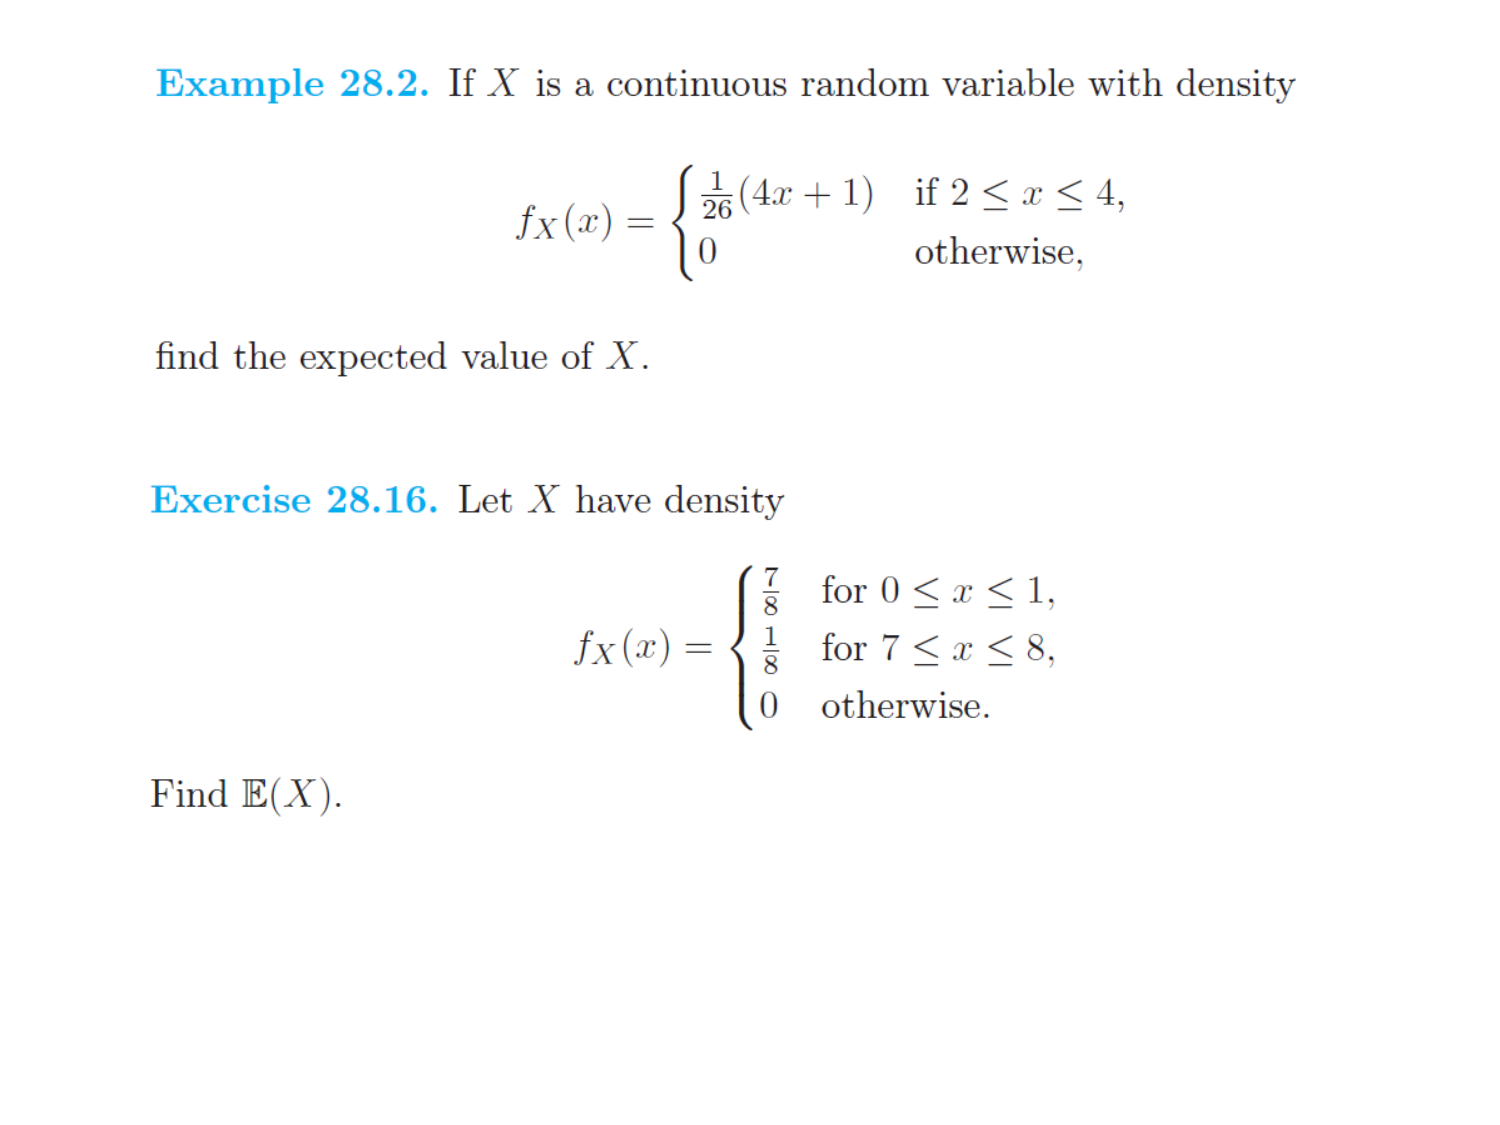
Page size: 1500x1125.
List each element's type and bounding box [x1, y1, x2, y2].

picture [139, 470, 1123, 827]
picture [147, 51, 1322, 385]
